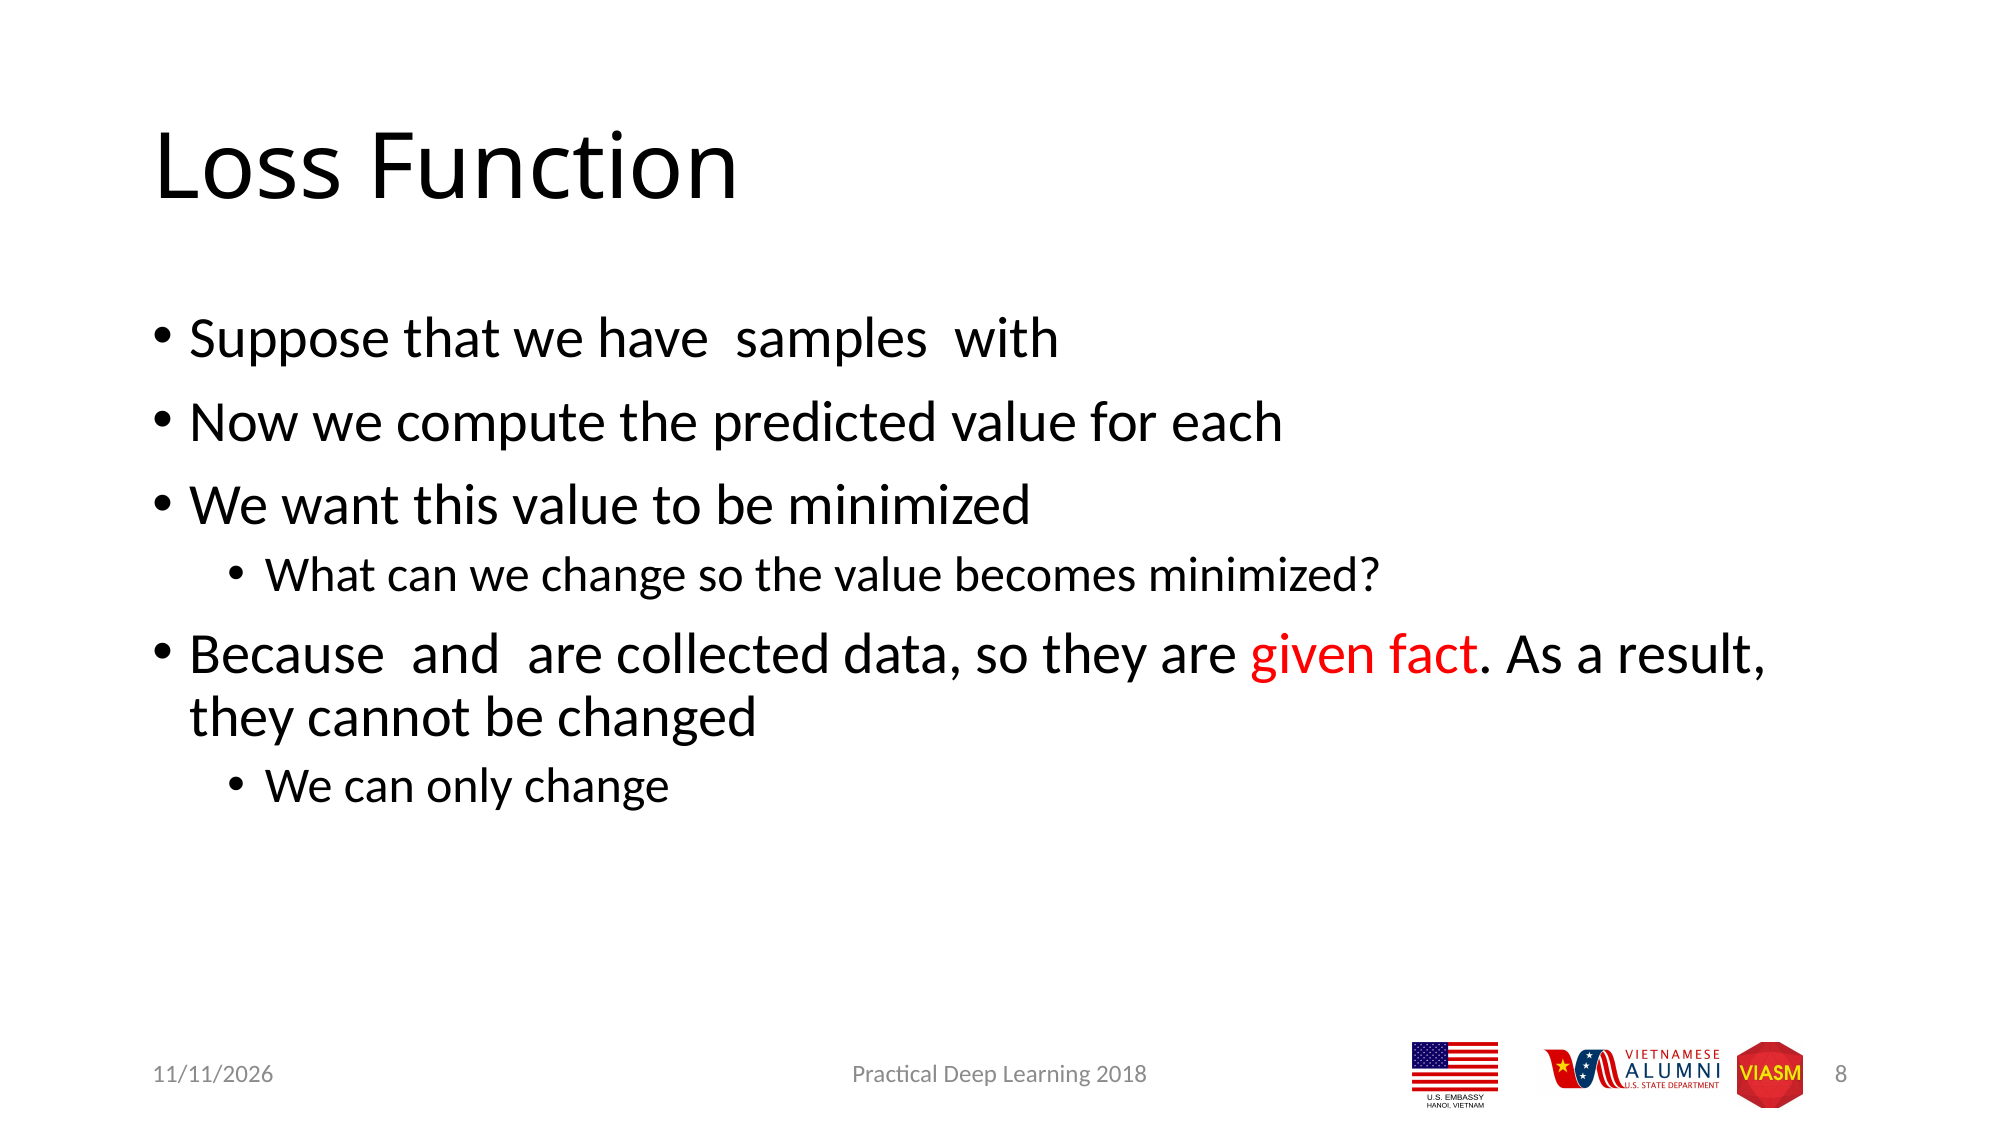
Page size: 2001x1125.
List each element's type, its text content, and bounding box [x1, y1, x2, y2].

picture [1412, 1103, 1498, 1113]
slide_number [137, 1042, 588, 1103]
title Loss Function [137, 59, 1863, 278]
slide_number 8 [1412, 1042, 1863, 1103]
picture [1737, 1103, 1803, 1108]
footer Practical Deep Learning 2018 [662, 1042, 1338, 1103]
